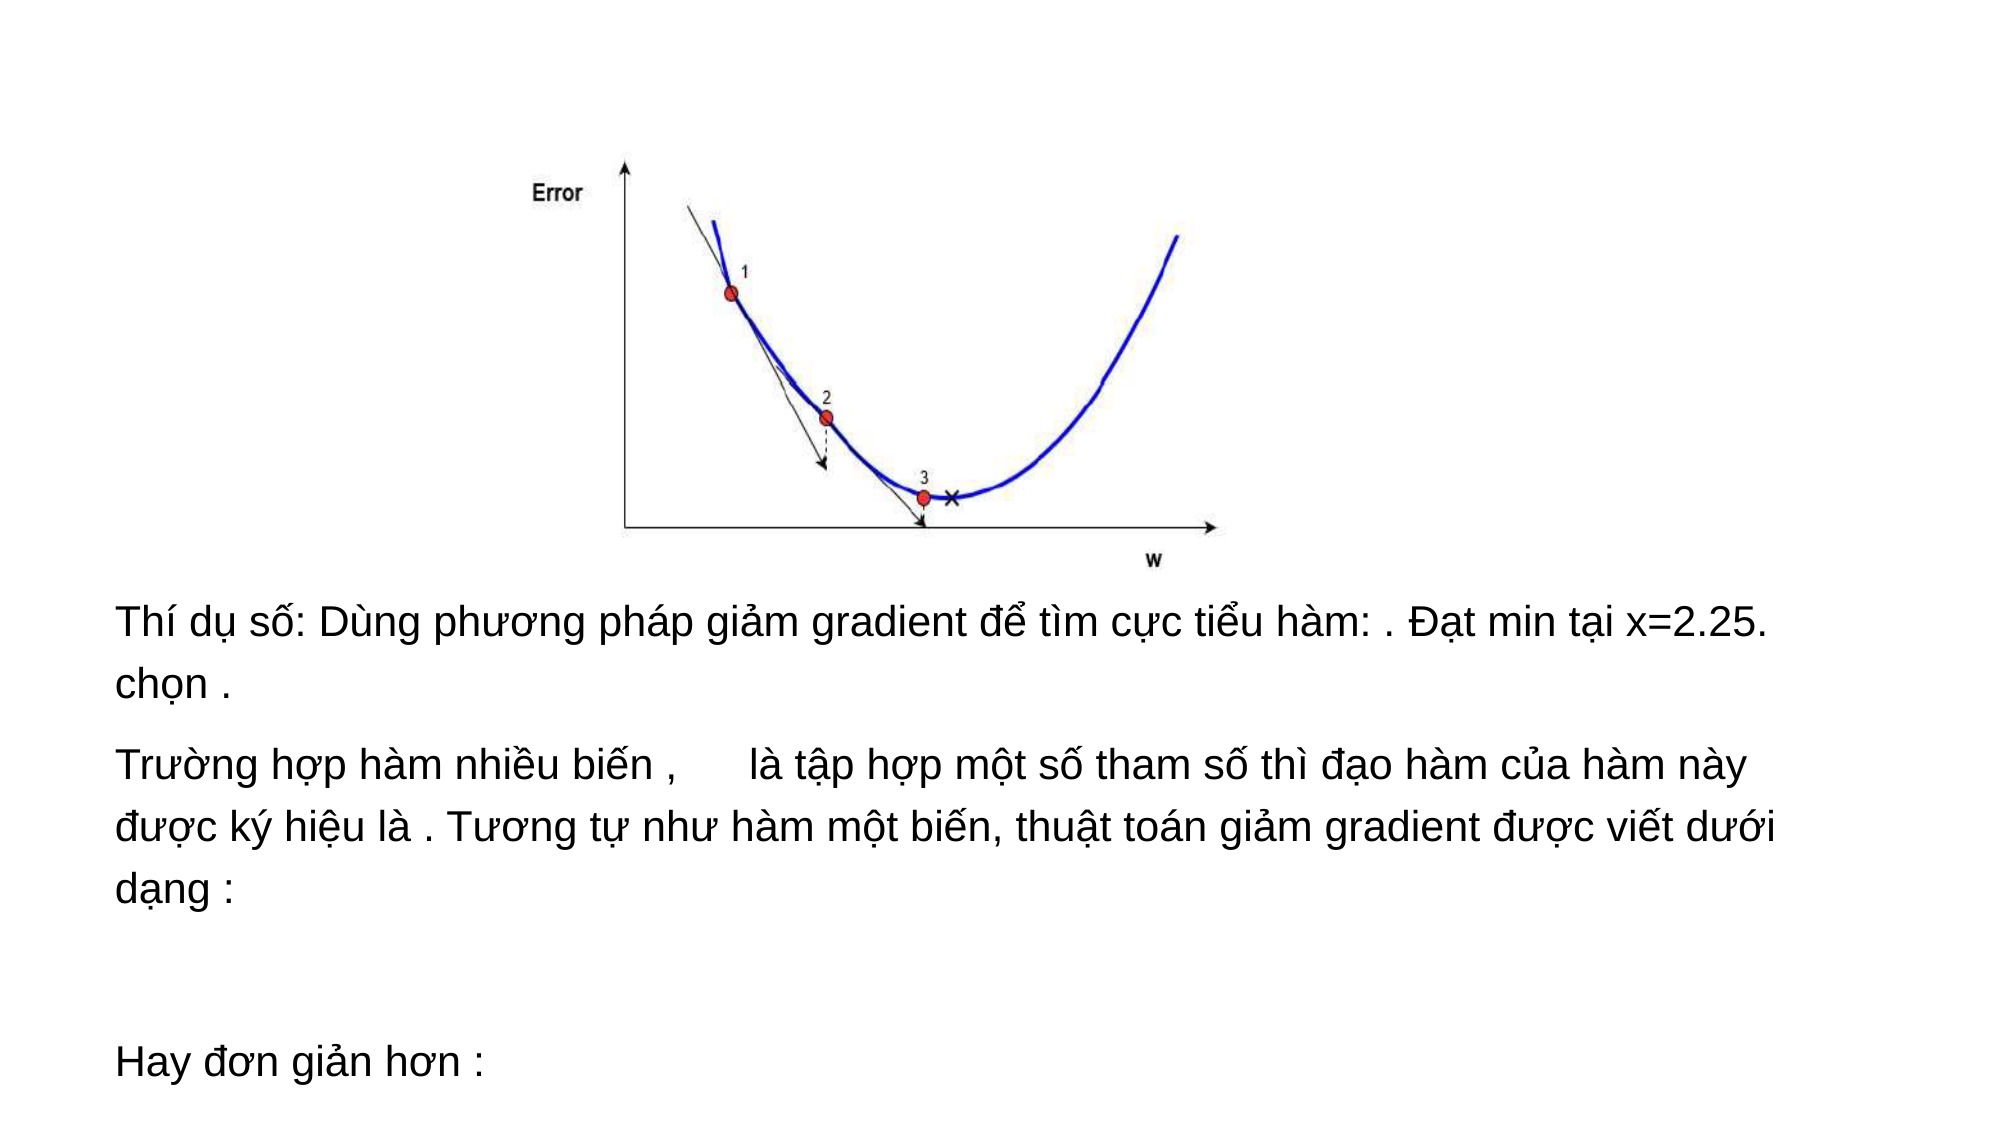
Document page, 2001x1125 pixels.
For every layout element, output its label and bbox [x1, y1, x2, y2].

picture [528, 139, 1229, 581]
